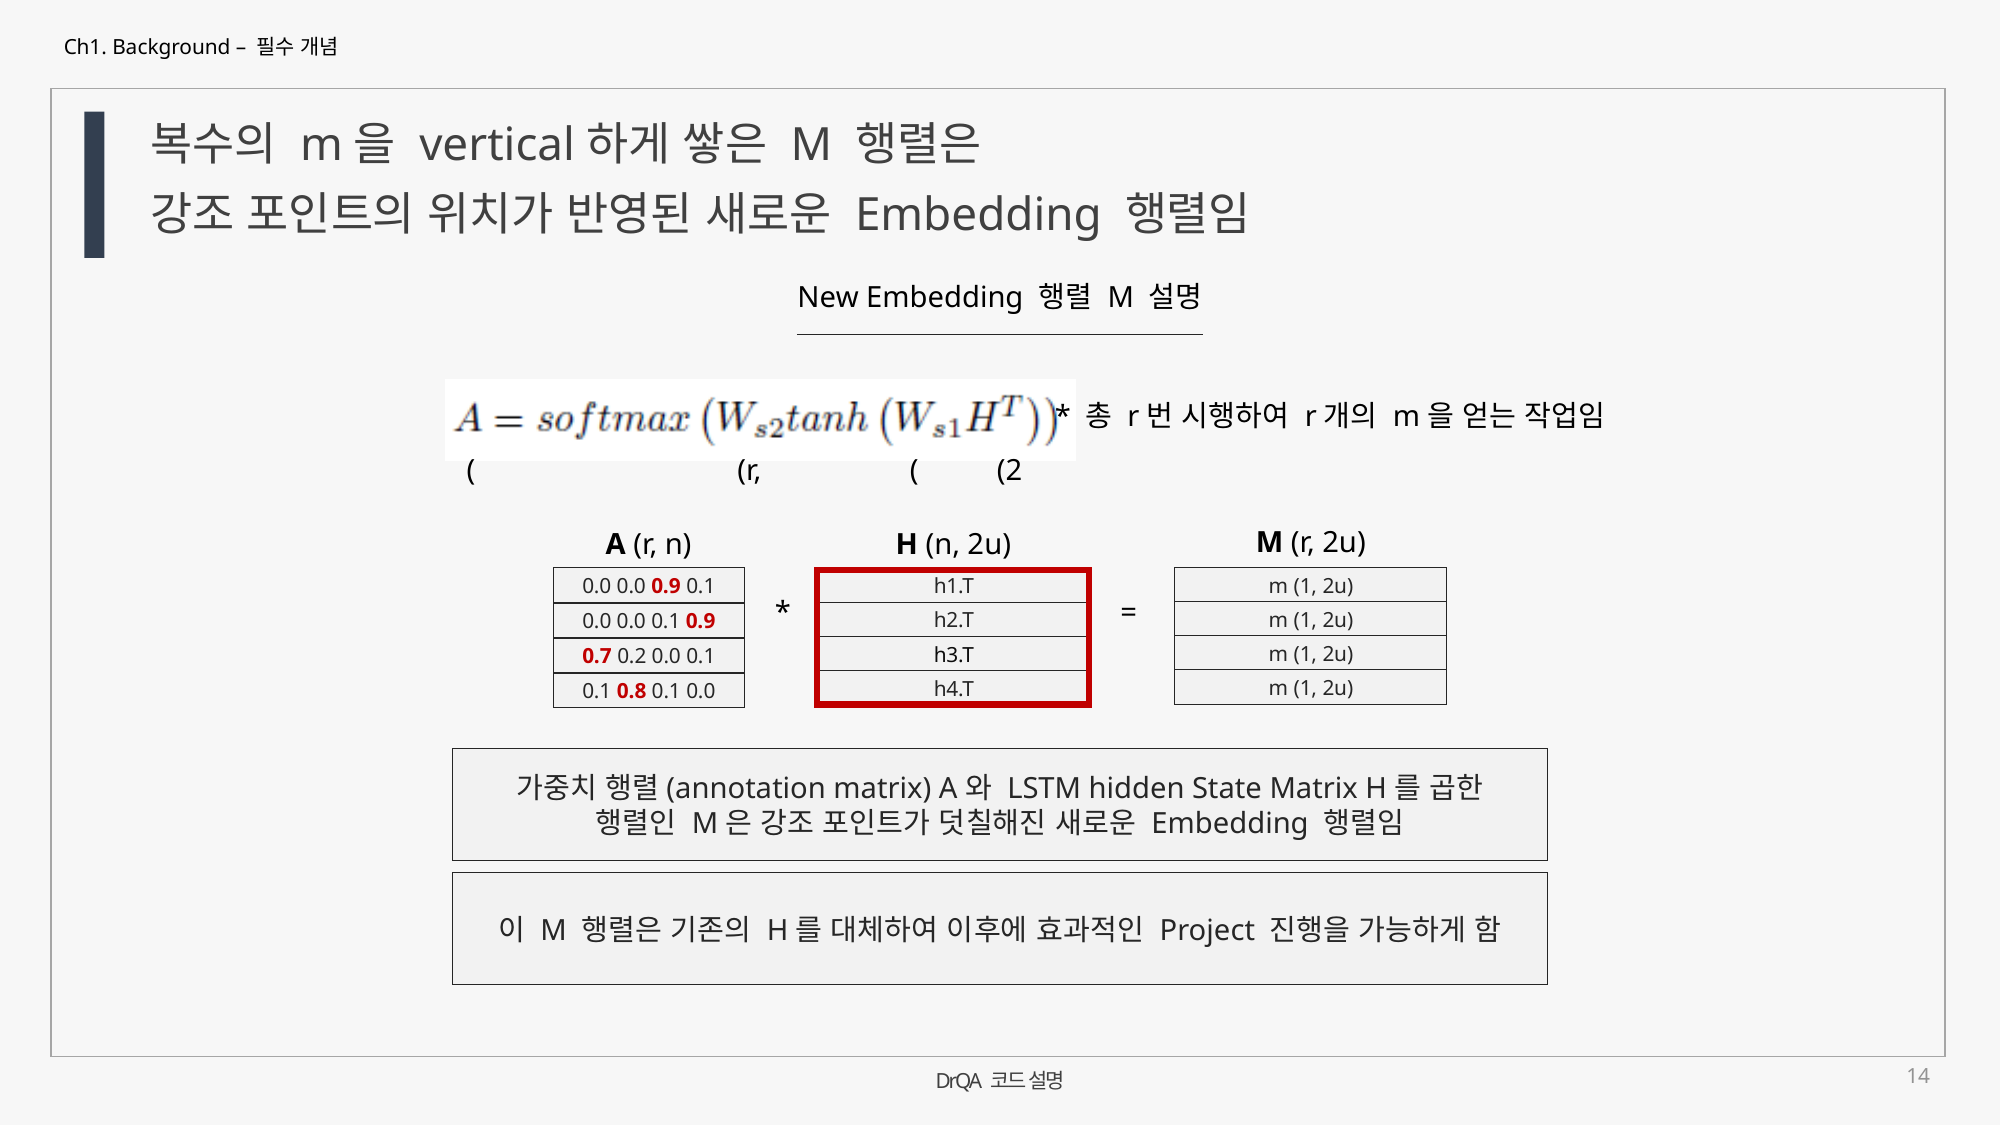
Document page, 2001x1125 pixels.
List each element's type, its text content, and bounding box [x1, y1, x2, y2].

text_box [415, 379, 1585, 985]
list Ch1. Background – 필수 개념 [48, 29, 913, 69]
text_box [796, 271, 1203, 335]
slide_number 14 [1808, 1057, 1945, 1097]
list 복수의 m을 vertical하게 쌓은 M 행렬은 강조 포인트의 위치가 반영된 새로운 Embedding 행렬임 [135, 113, 1909, 258]
